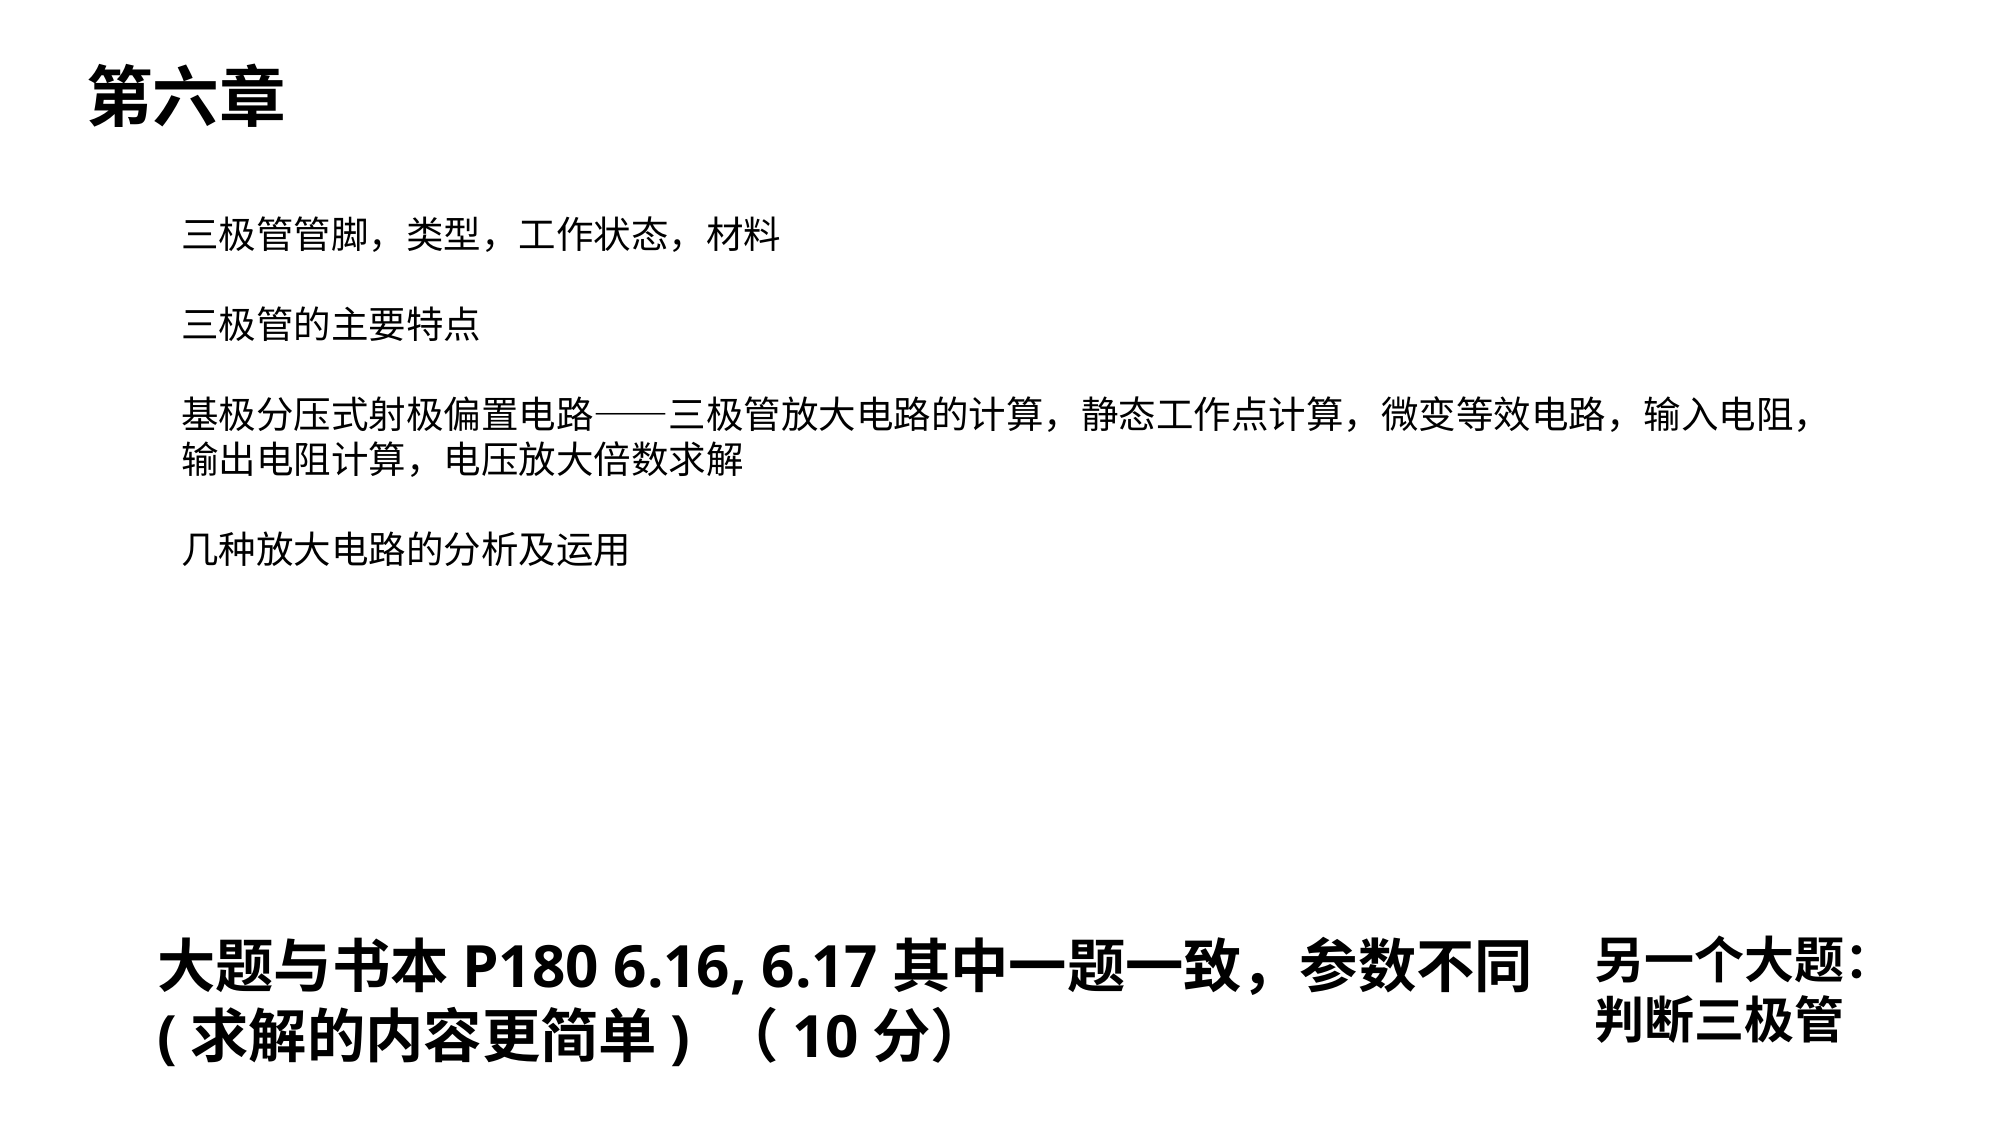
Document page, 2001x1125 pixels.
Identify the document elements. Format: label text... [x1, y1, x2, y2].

text_box 第六章 [71, 46, 302, 142]
text_box 大题与书本P180 6.16, 6.17其中一题一致，参数不同 (求解的内容更简单) （10分） [142, 921, 1548, 1077]
text_box 三极管管脚，类型，工作状态，材料 三极管的主要特点 基极分压式射极偏置电路——三极管放大电路的计算，静态工作点计算，微变等效电路，输入电阻，输出电阻计算，电压放大倍数求解 几种放大电路的分析及运用 [166, 204, 1831, 579]
text_box 另一个大题： 判断三极管 [1579, 921, 1910, 1057]
